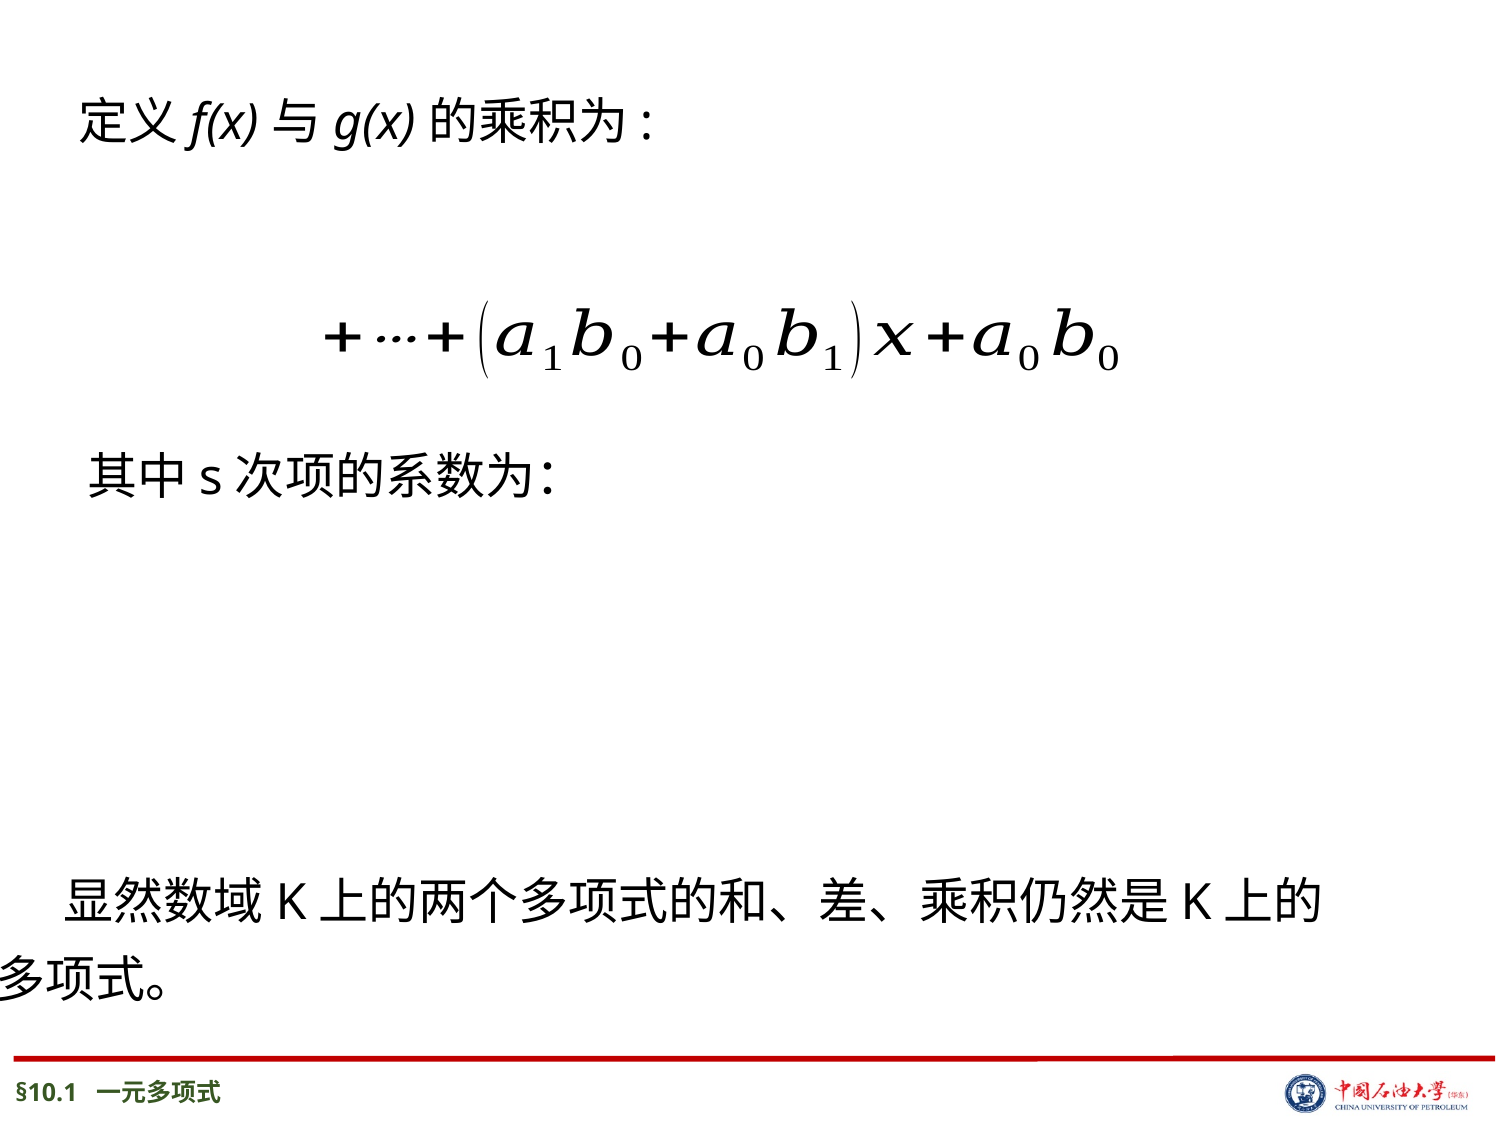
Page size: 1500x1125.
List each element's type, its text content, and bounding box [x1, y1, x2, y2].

text_box 显然数域K上的两个多项式的和、差、乘积仍然是K上的 多项式。 [0, 844, 1339, 1015]
text_box 定义f(x)与g(x)的乘积为: [63, 82, 669, 158]
text_box 其中s次项的系数为： [72, 437, 600, 513]
picture [1253, 1071, 1477, 1117]
